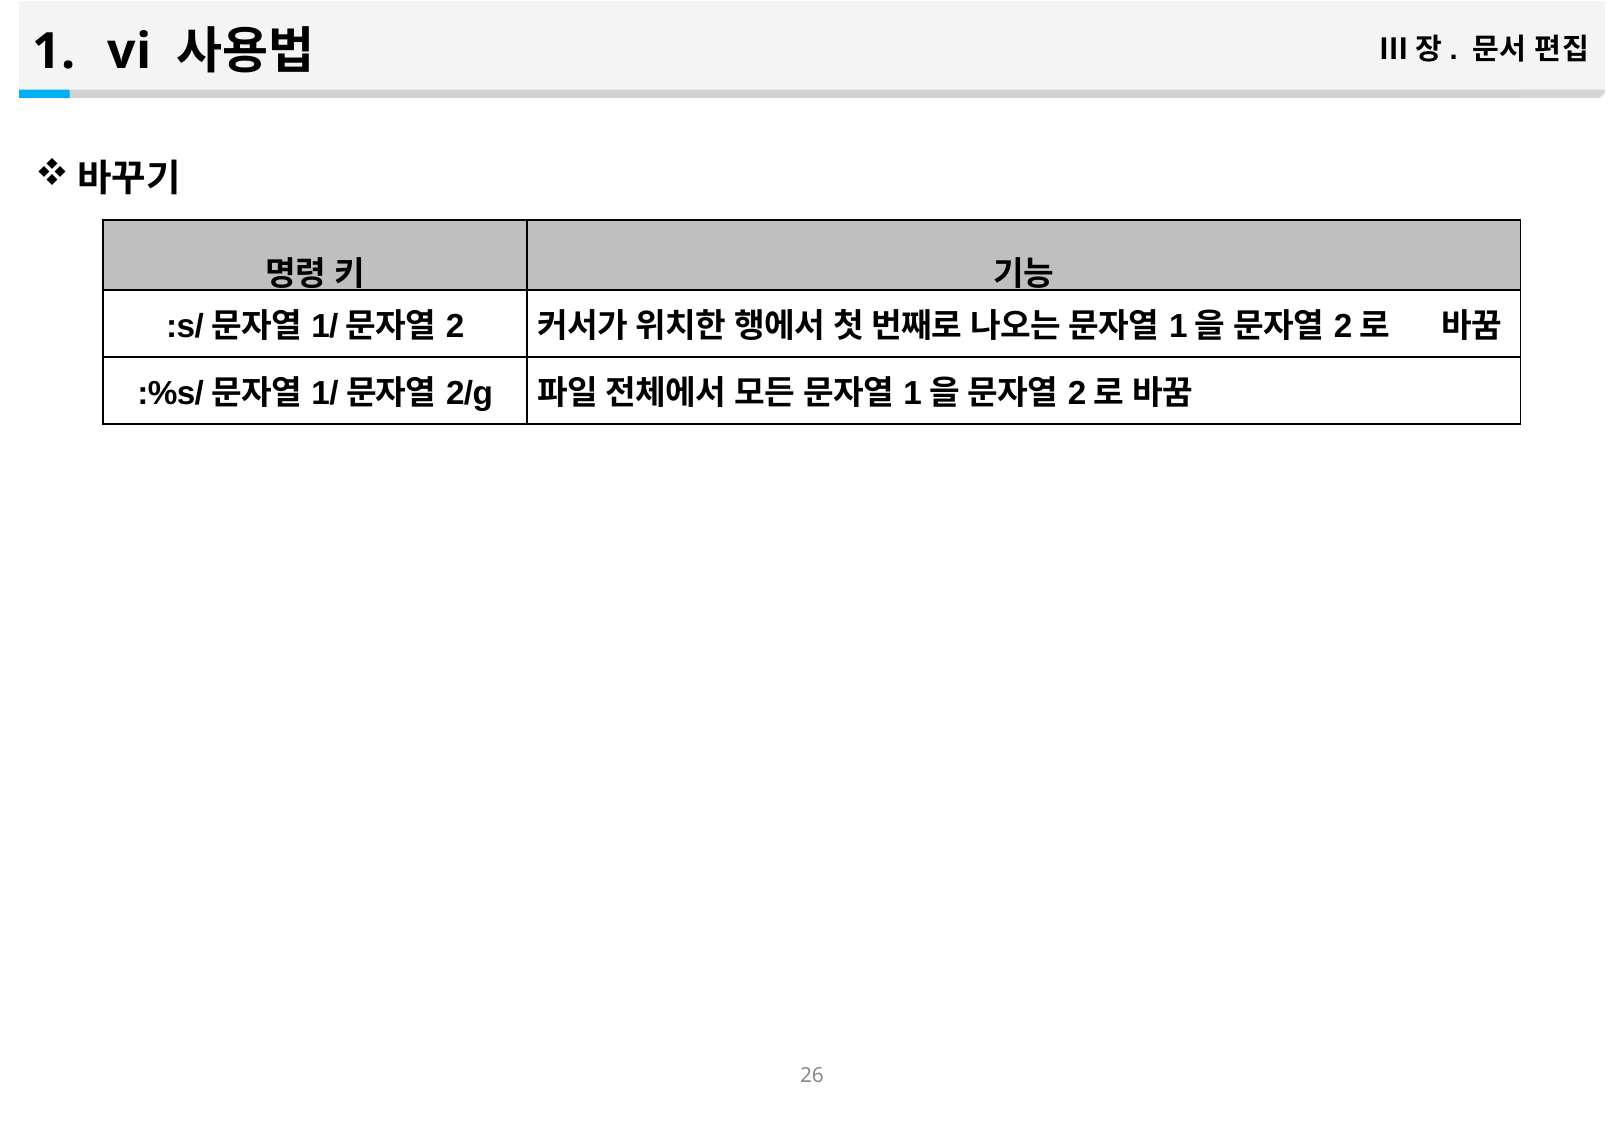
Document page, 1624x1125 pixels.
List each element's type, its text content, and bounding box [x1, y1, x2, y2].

table_header 명령 키 [104, 221, 526, 289]
table_cell :%s/문자열1/문자열2/g [104, 358, 526, 423]
text_box 바꾸기 [20, 123, 1602, 679]
text_box Ⅲ장. 문서 편집 [1364, 22, 1604, 73]
table_cell :s/문자열1/문자열2 [104, 291, 526, 356]
table_cell 파일 전체에서 모든 문자열1을 문자열2로 바꿈 [528, 358, 1520, 423]
table_header 기능 [528, 221, 1520, 289]
list vi 사용법 [17, 11, 1167, 85]
slide_number 25 [622, 1045, 1002, 1106]
picture [19, 1, 1605, 98]
table_cell 커서가 위치한 행에서 첫 번째로 나오는 문자열1을 문자열2로 바꿈 [528, 291, 1520, 356]
